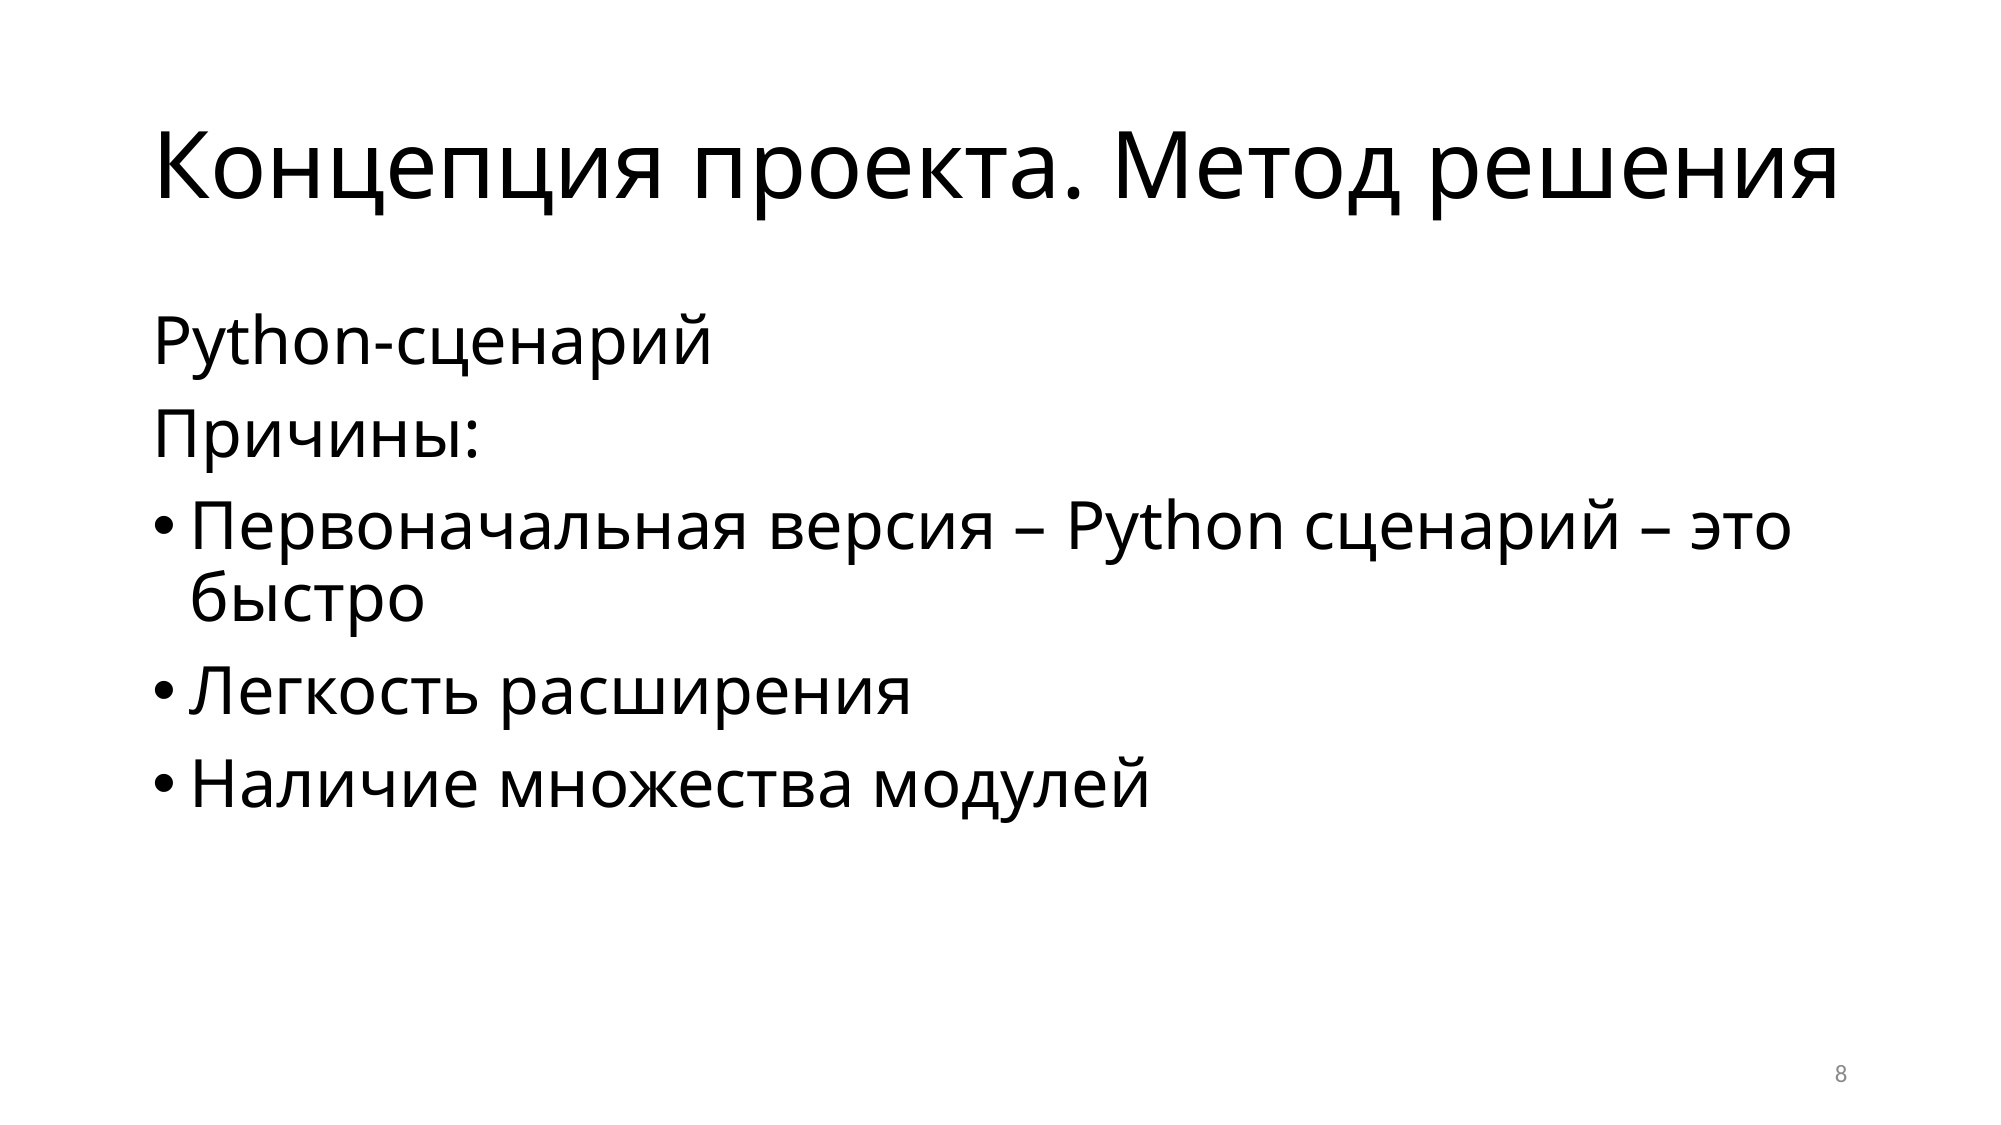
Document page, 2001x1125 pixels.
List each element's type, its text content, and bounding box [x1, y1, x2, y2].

title Концепция проекта. Метод решения [137, 59, 1863, 278]
slide_number 8 [1412, 1042, 1863, 1103]
list Python-сценарий Причины: Первоначальная версия – Python сценарий – это быстро Легкость расширения Наличие множества модулей [137, 299, 1863, 1014]
